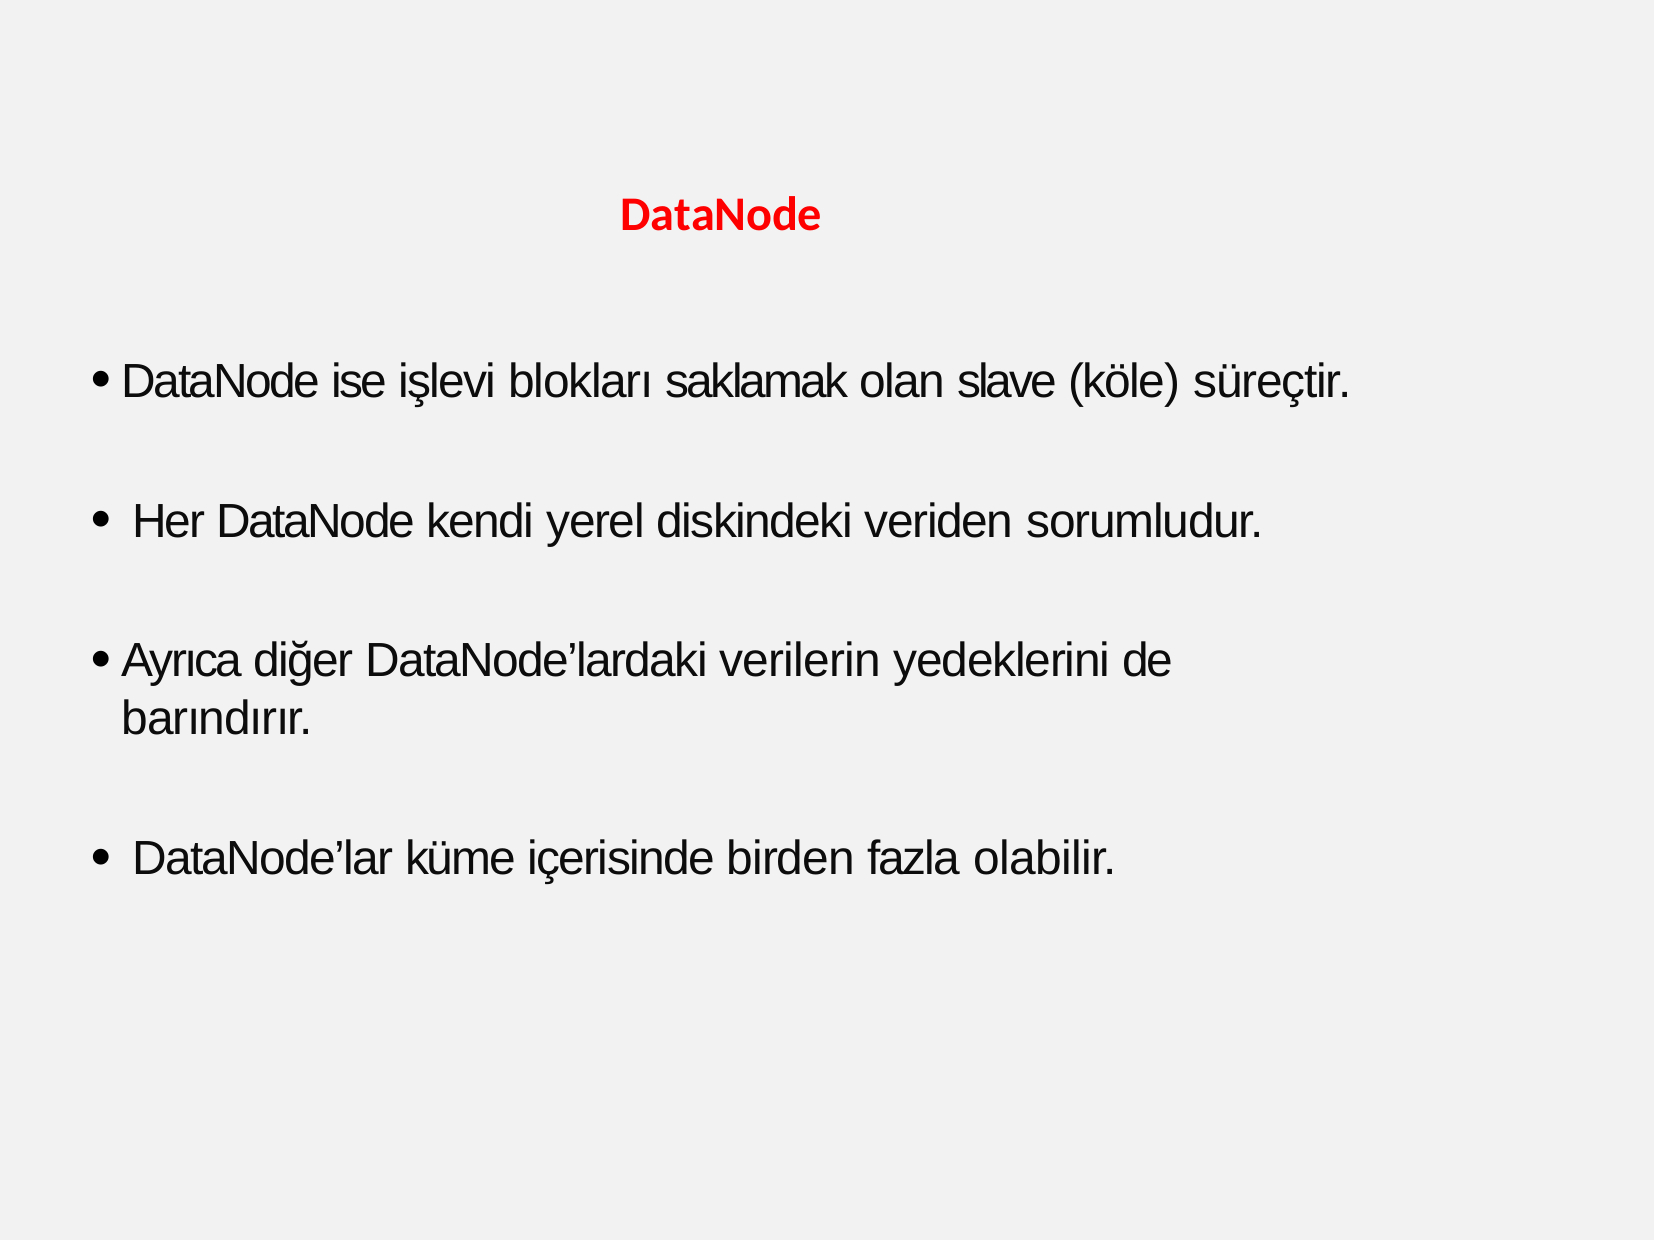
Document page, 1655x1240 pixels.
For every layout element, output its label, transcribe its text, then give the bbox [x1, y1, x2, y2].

text_box DataNode ise işlevi blokları saklamak olan slave (köle) süreçtir. Her DataNode kendi yerel diskindeki veriden sorumludur. Ayrıca diğer DataNode’lardaki verilerin yedeklerini de barındırır. DataNode’lar küme içerisinde birden fazla olabilir. [89, 347, 1366, 884]
title DataNode [617, 105, 964, 315]
